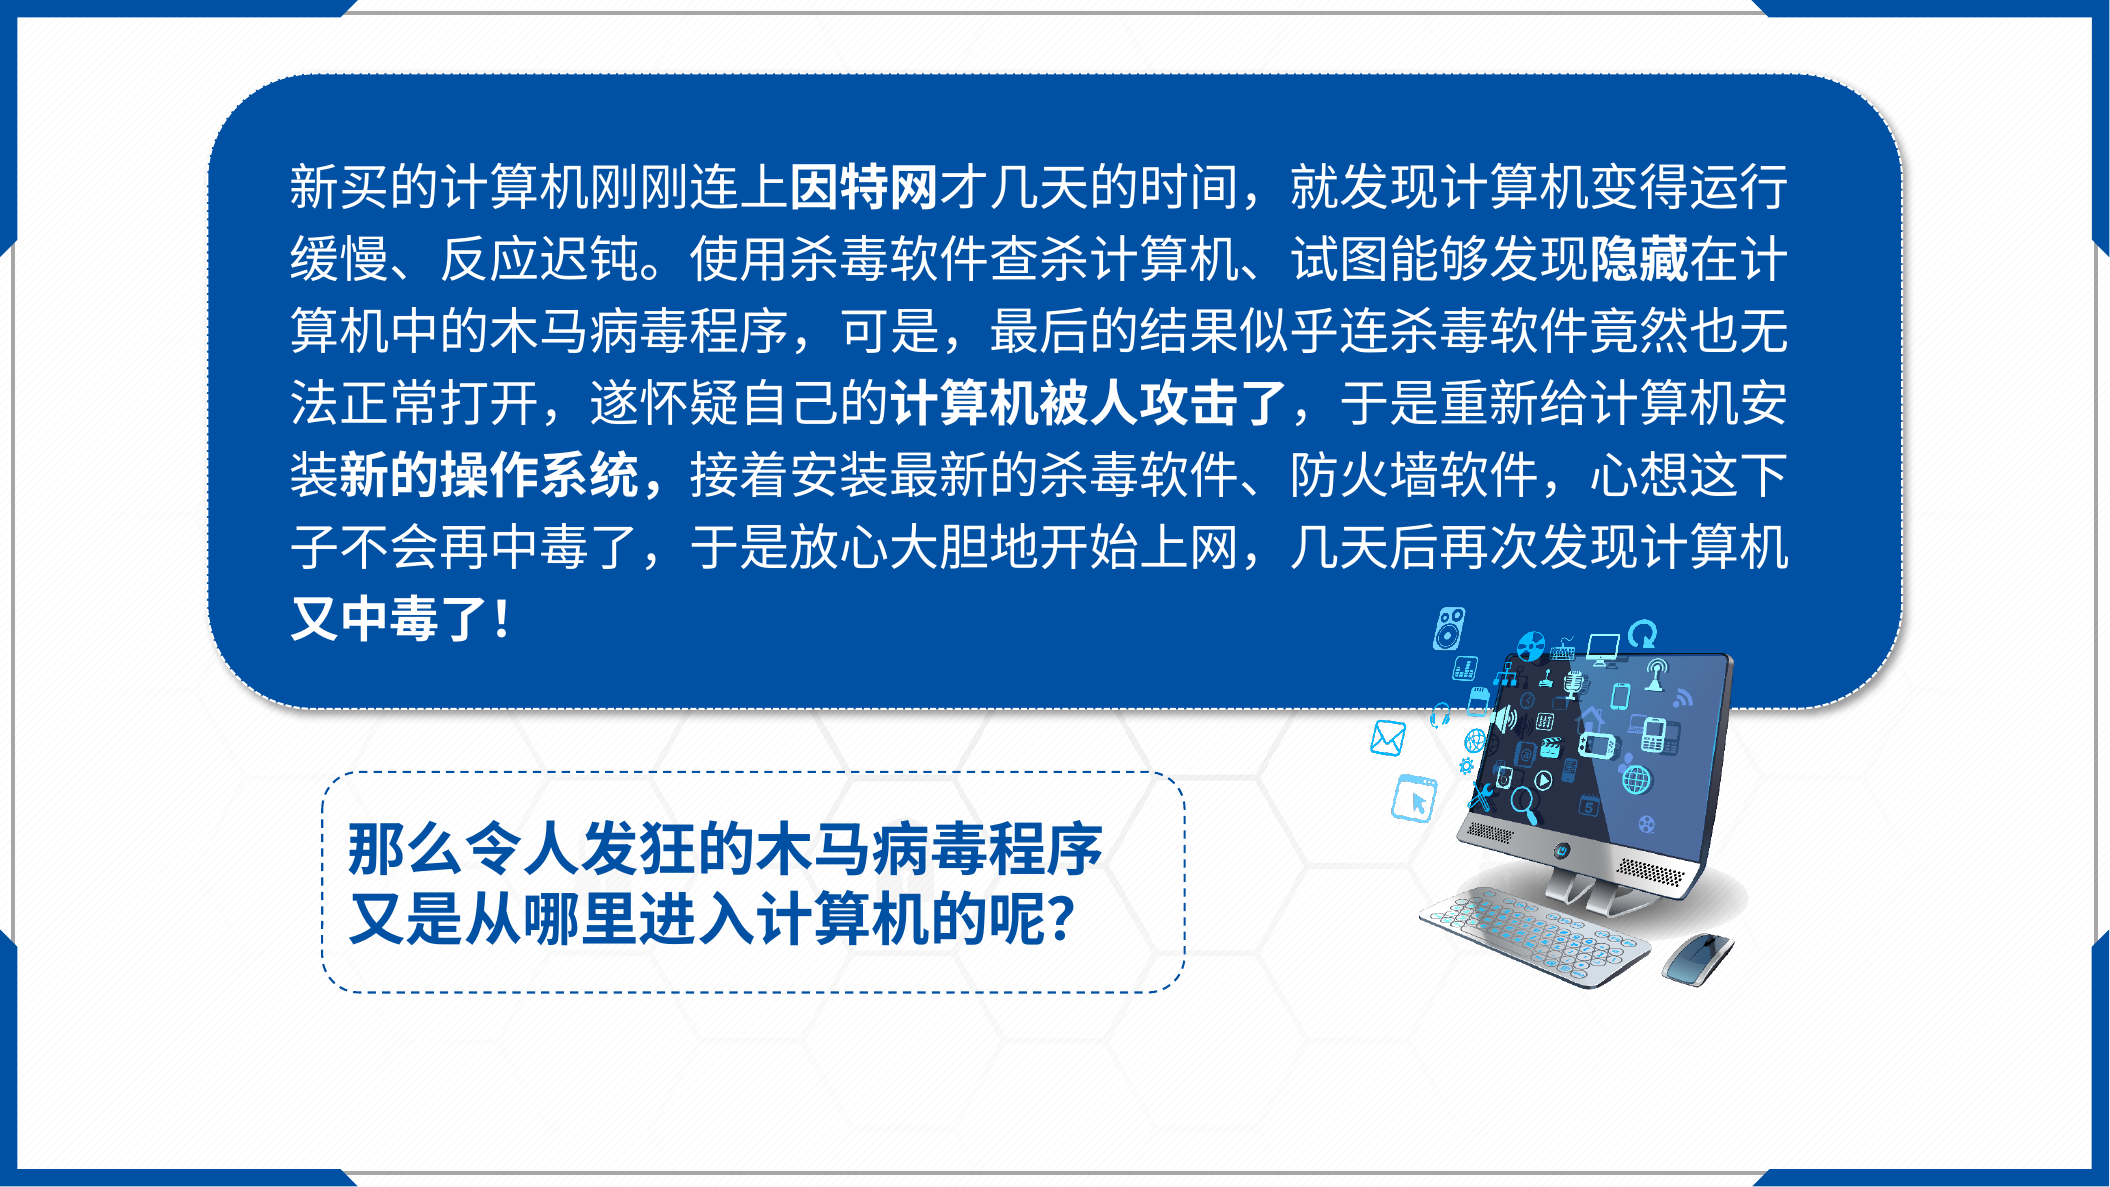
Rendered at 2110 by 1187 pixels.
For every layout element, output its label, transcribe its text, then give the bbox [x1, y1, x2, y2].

text_box 那么令人发狂的木马病毒程序又是从哪里进入计算机的呢？ [321, 869, 1186, 994]
picture [80, 0, 2029, 1187]
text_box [207, 73, 1903, 869]
